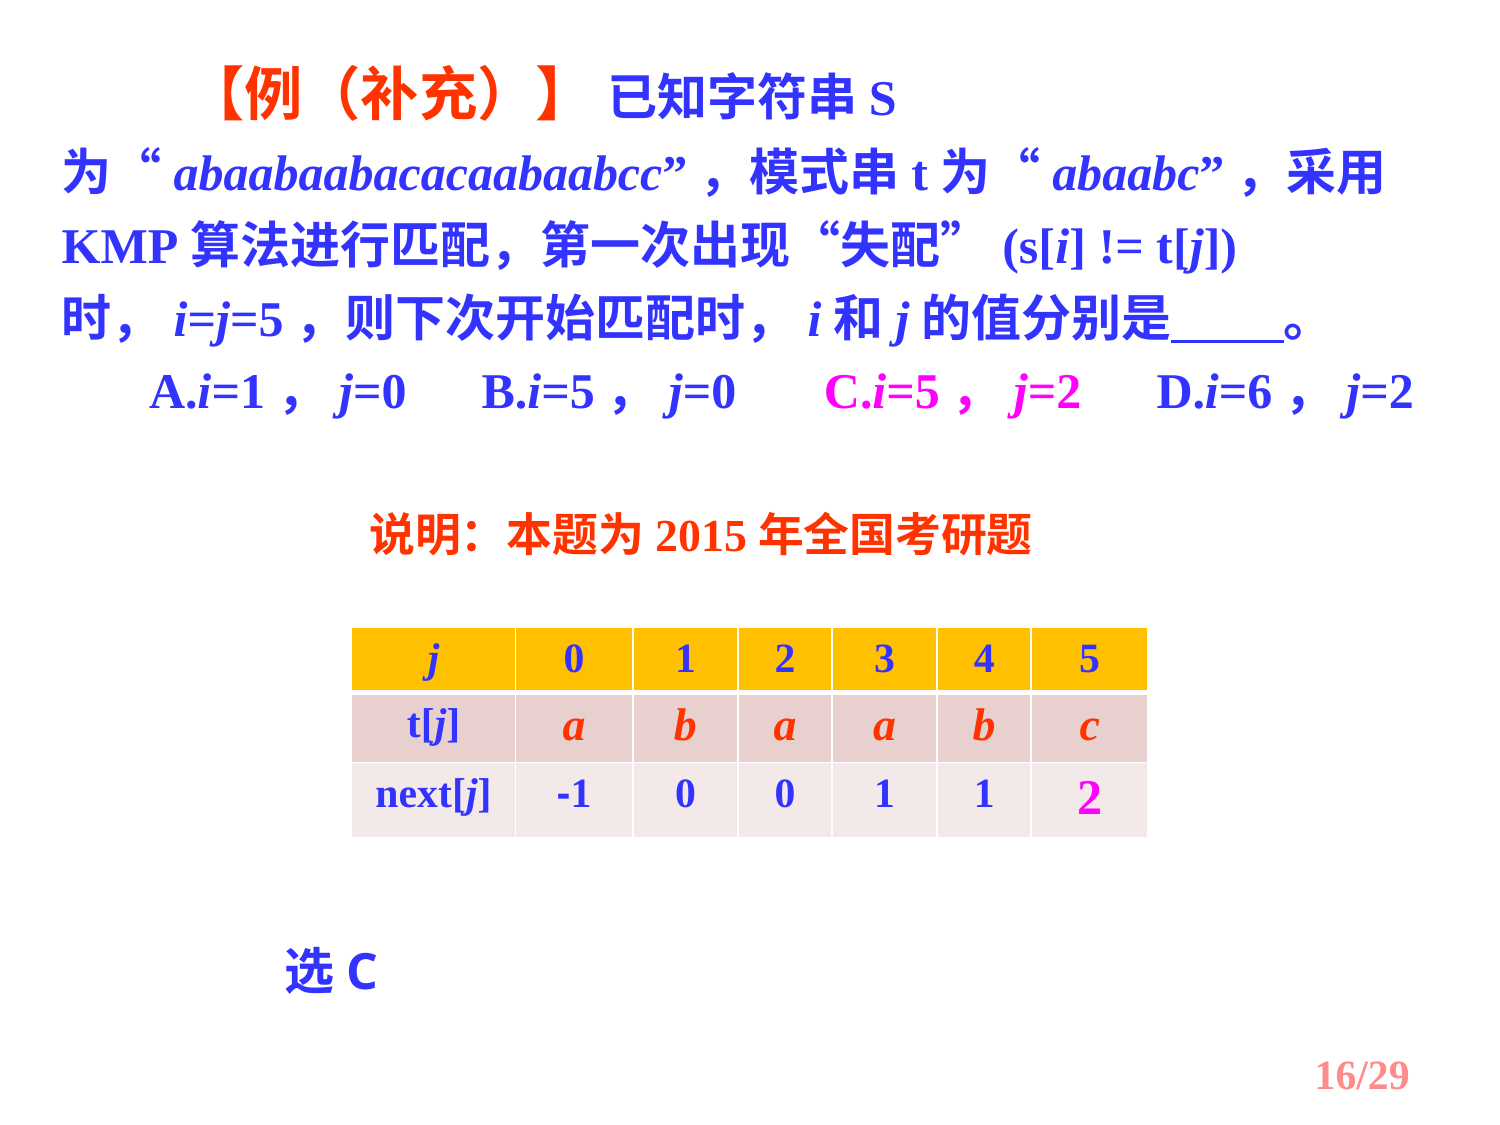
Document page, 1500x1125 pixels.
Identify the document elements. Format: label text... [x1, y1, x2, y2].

table_header 5 [1032, 628, 1147, 690]
table_cell 1 [833, 763, 936, 837]
table_cell a [516, 695, 632, 762]
table_cell t[j] [352, 695, 515, 762]
table_header j [352, 628, 515, 690]
table_header 3 [833, 628, 936, 690]
text_box 说明：本题为2015年全国考研题 [281, 498, 1132, 569]
text_box 【例（补充）】 已知字符串S为“abaabaabacacaabaabcc”，模式串t为“abaabc”，采用KMP算法进行匹配，第一次出现“失配”(s[i] != t[j])时，i=j=5，则下次开始匹配时，i和j的值分别是 。 A.i=1，j=0 B.i=5，j=0 C.i=5，j=2 D.i=6，j=2 [46, 46, 1442, 427]
table_header 0 [516, 628, 632, 690]
table_cell a [833, 695, 936, 762]
table_cell 0 [634, 763, 737, 837]
table_header 2 [739, 628, 831, 690]
table_header 1 [634, 628, 737, 690]
table_cell b [634, 695, 737, 762]
table_cell -1 [516, 763, 632, 837]
table_cell a [739, 695, 831, 762]
table_cell c [1032, 695, 1147, 762]
table_header 4 [938, 628, 1030, 690]
table_cell 2 [1032, 763, 1147, 837]
text_box 选C [269, 932, 434, 1007]
table_cell 1 [938, 763, 1030, 837]
table_cell b [938, 695, 1030, 762]
table_cell next[j] [352, 763, 515, 837]
table_cell 0 [739, 763, 831, 837]
slide_number 16/29 [1074, 1042, 1425, 1103]
